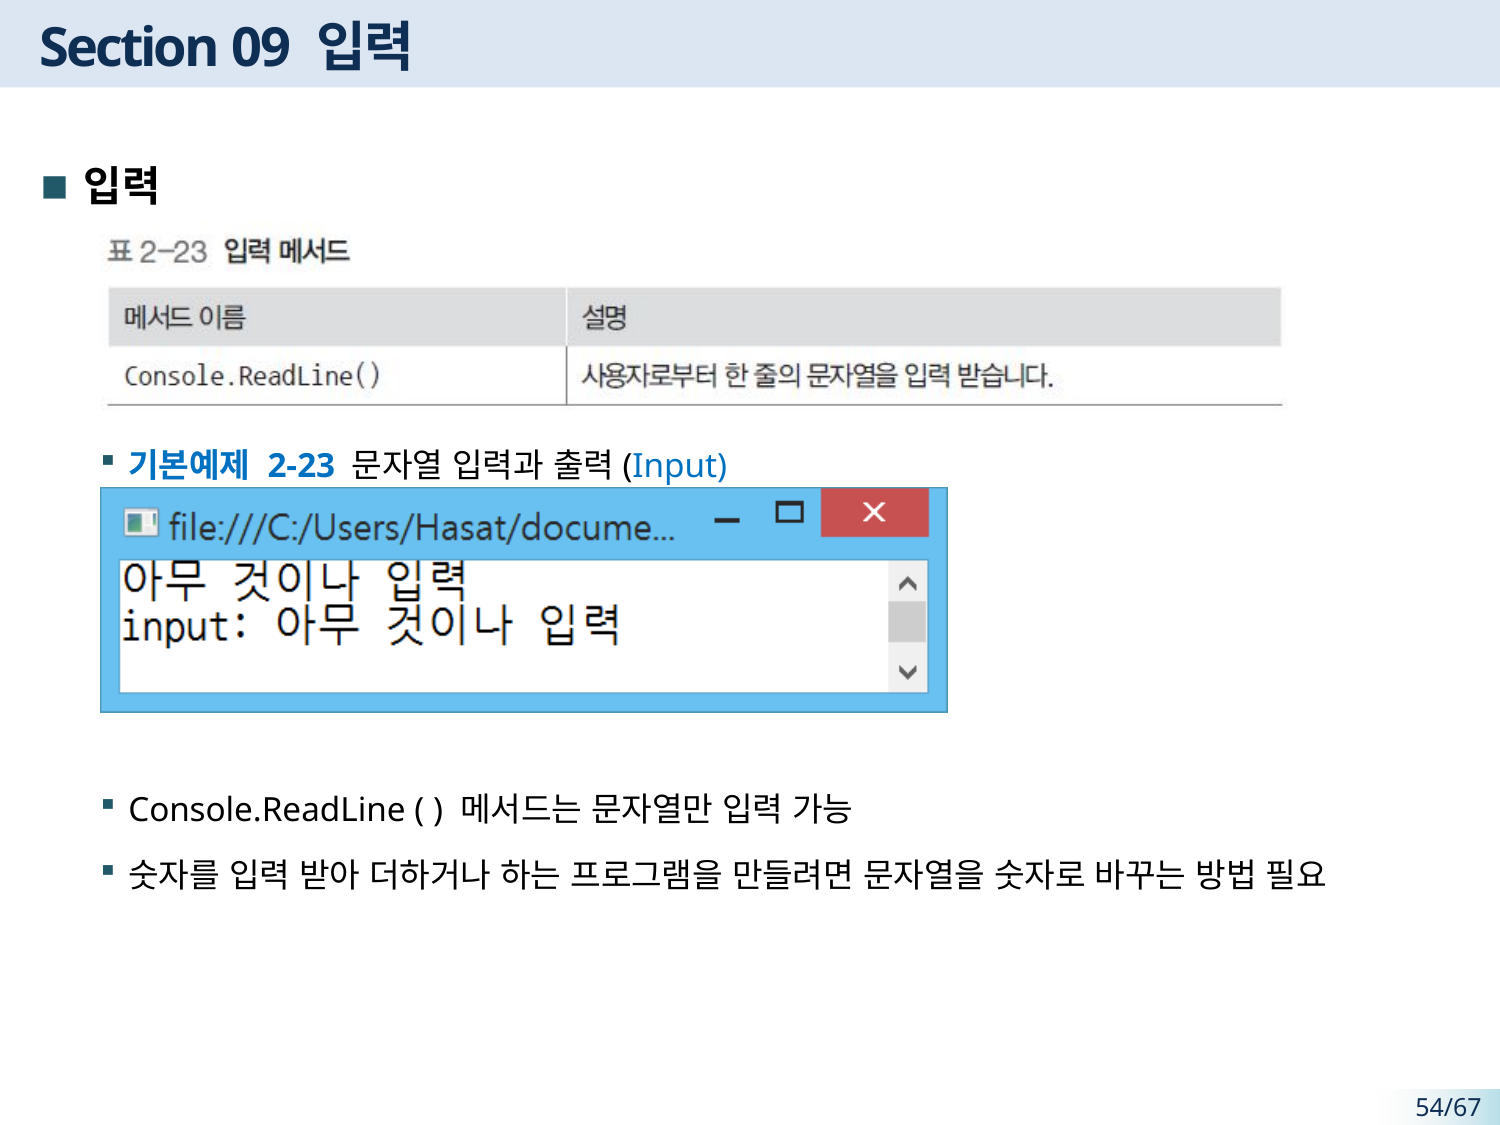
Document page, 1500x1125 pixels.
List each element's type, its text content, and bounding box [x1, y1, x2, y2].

title Section 09 입력 [10, 5, 1288, 84]
picture [100, 222, 1295, 417]
list 입력 기본예제 2-23 문자열 입력과 출력(Input) Console.ReadLine ( ) 메서드는 문자열만 입력 가능 숫자를 입력 받아 더하거나 하는 프로그램을 만들려면 문자열을 숫자로 바꾸는 방법 필요 [10, 126, 1481, 1057]
picture [100, 487, 948, 714]
